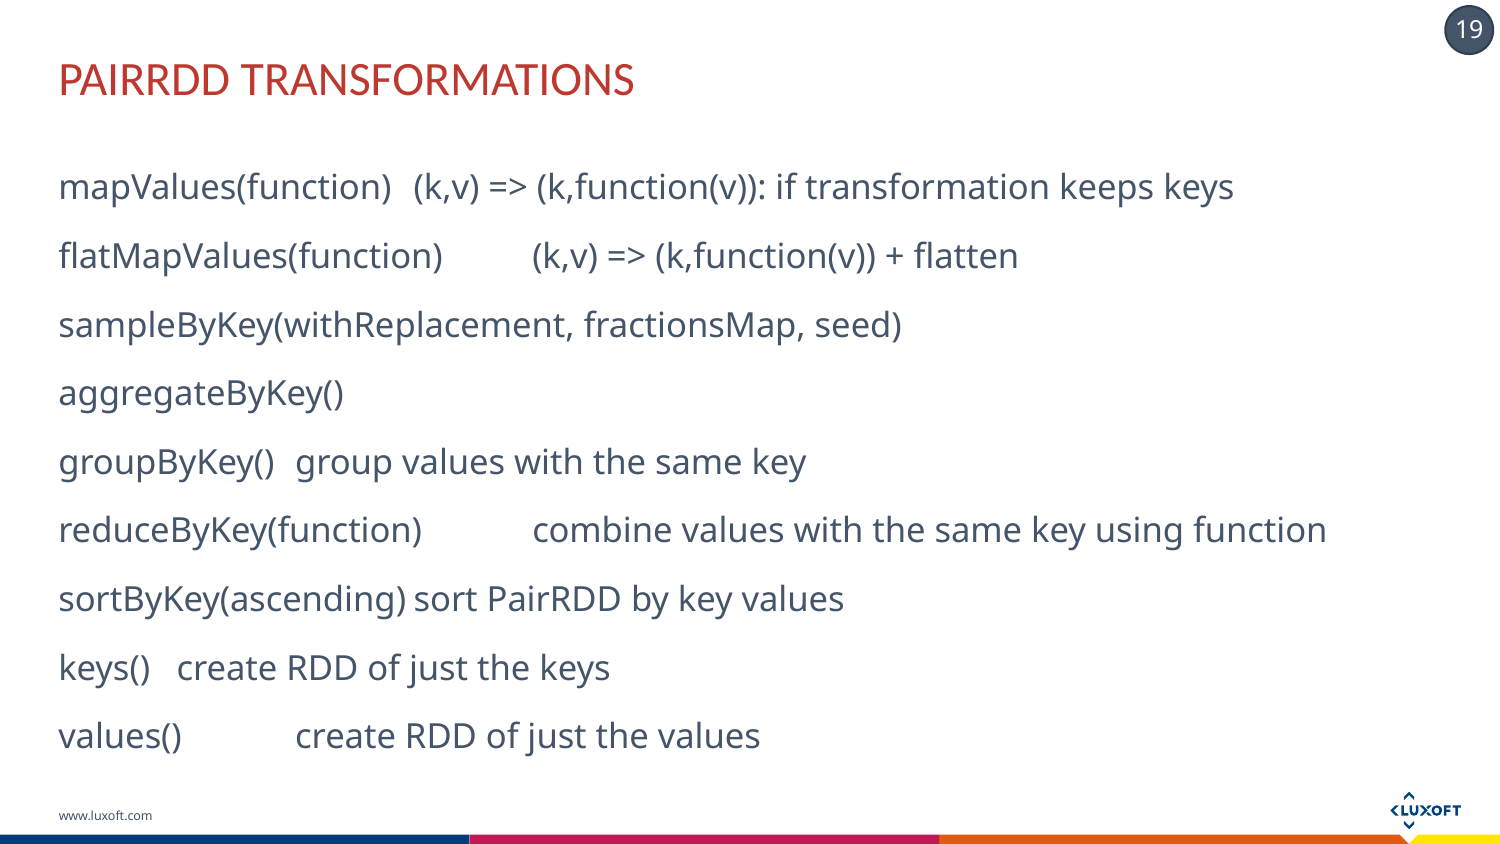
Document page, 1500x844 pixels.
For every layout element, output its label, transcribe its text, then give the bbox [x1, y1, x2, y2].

title PAIRRDD TRANSFORMATIONS [47, 44, 1457, 107]
list mapValues(function) (k,v) => (k,function(v)): if transformation keeps keys flatMapValues(function) (k,v) => (k,function(v)) + flatten sampleByKey(withReplacement, fractionsMap, seed) aggregateByKey() groupByKey() group values with the same key reduceByKey(function) combine values with the same key using function sortByKey(ascending) sort PairRDD by key values keys() create RDD of just the keys values() create RDD of just the values [47, 147, 1457, 764]
